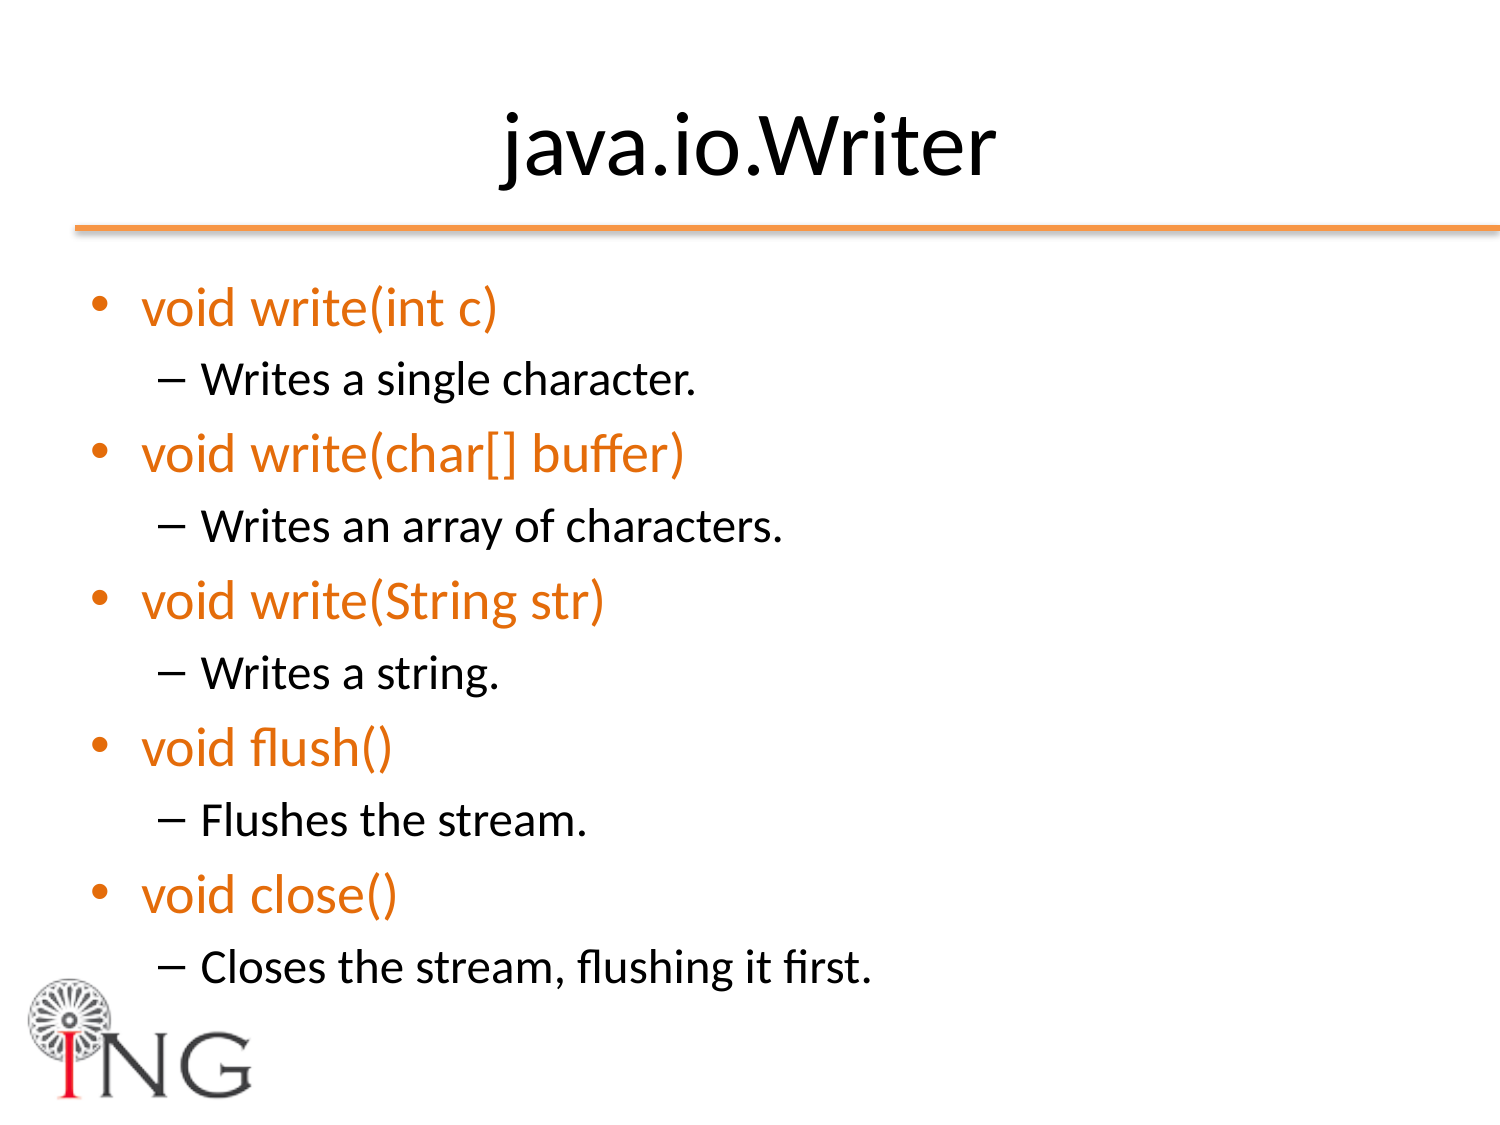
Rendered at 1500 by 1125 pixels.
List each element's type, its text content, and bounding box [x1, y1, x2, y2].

list void write(int c) Writes a single character. void write(char[] buffer) Writes an array of characters. void write(String str) Writes a string. void flush() Flushes the stream. void close() Closes the stream, flushing it first. [75, 262, 1425, 1005]
picture [3, 956, 281, 1125]
title java.io.Writer [75, 45, 1425, 233]
